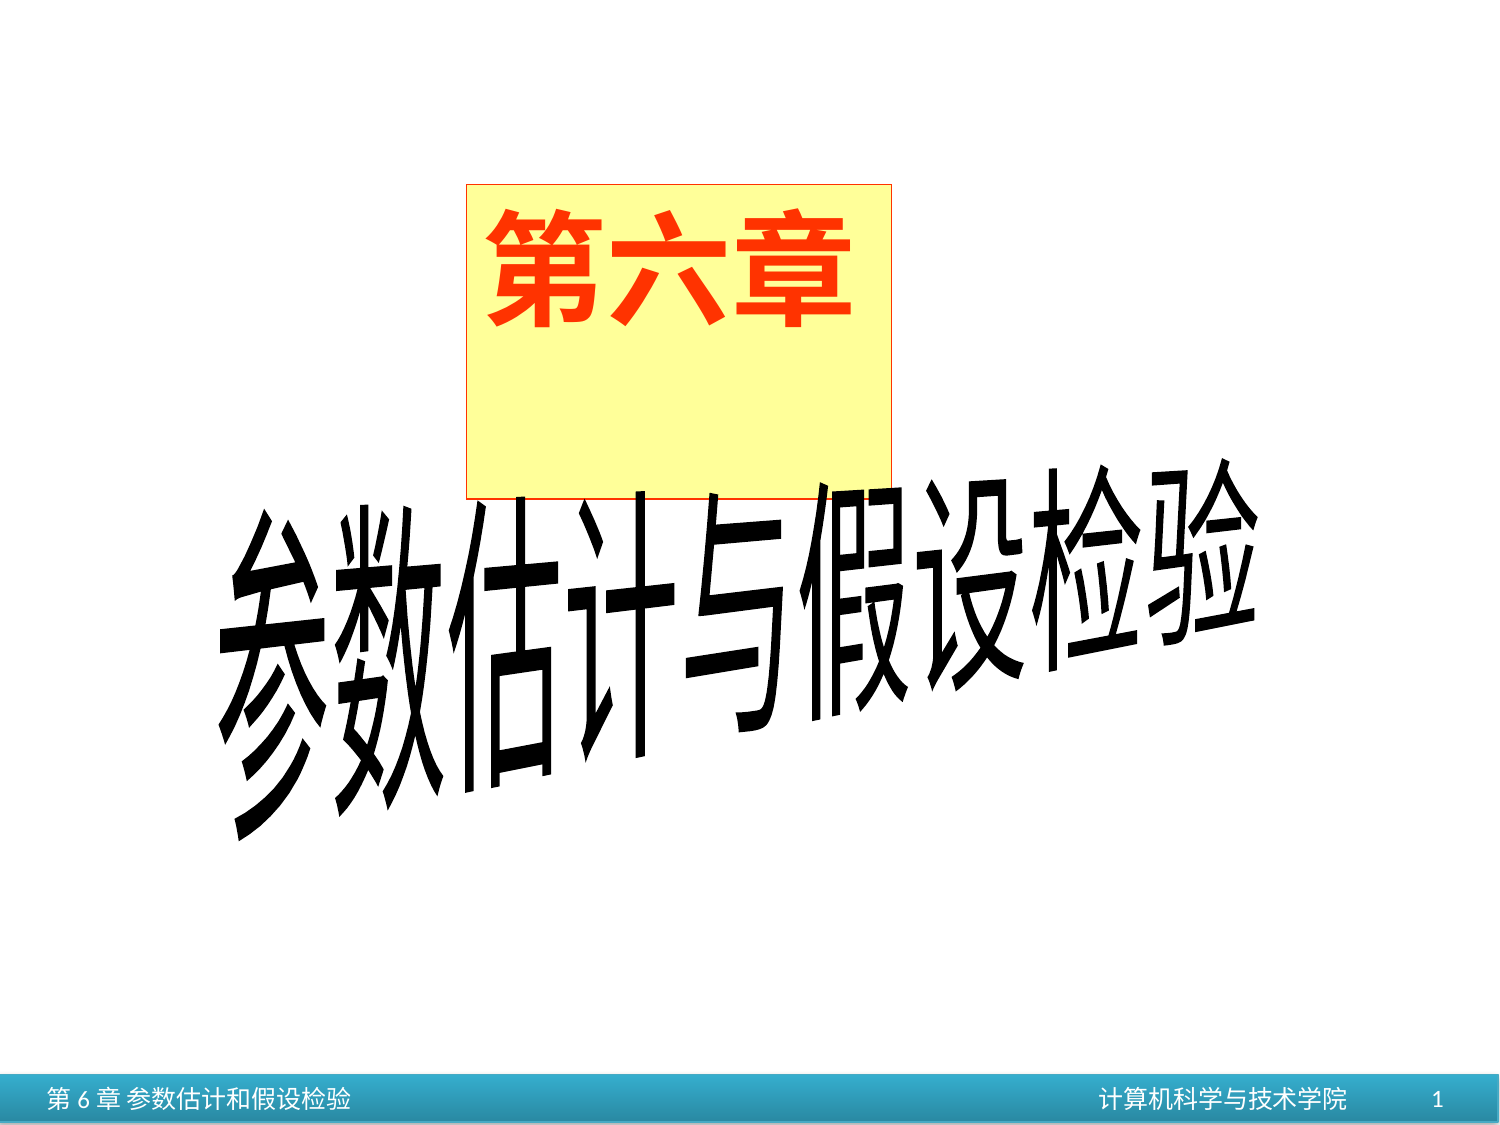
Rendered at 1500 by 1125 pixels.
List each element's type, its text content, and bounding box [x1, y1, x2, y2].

text_box 第六章 [466, 184, 892, 500]
